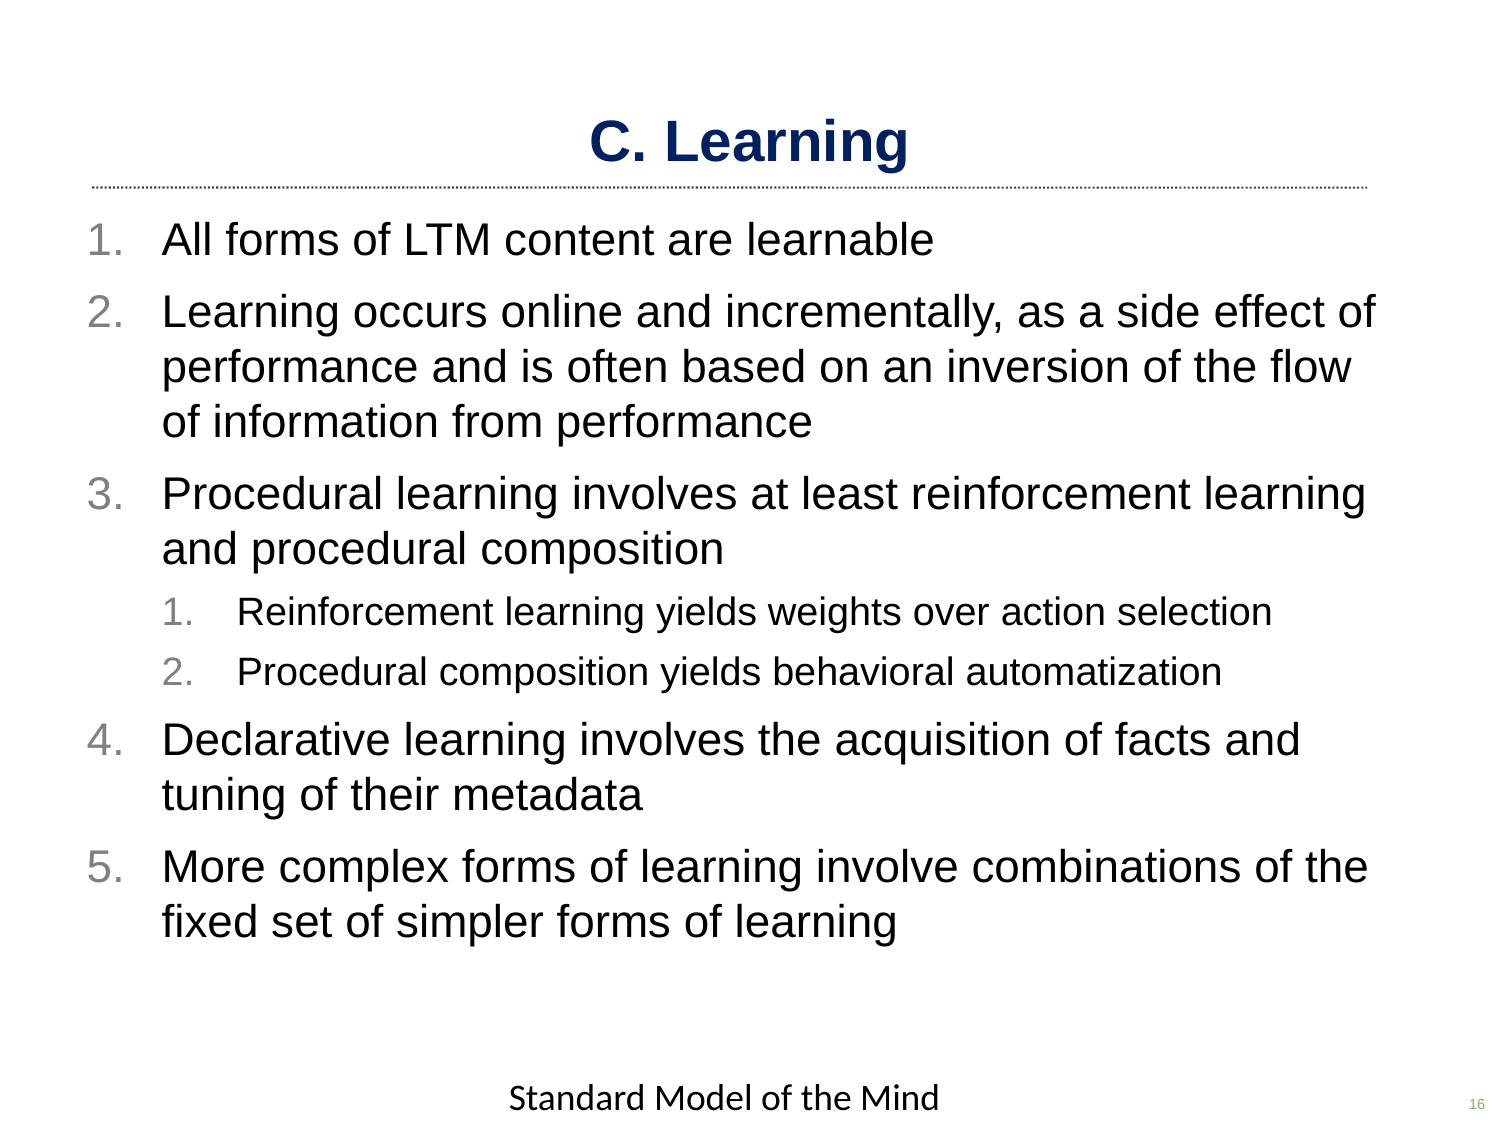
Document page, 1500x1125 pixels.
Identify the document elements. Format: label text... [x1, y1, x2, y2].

list All forms of LTM content are learnable Learning occurs online and incrementally, as a side effect of performance and is often based on an inversion of the flow of information from performance Procedural learning involves at least reinforcement learning and procedural composition Reinforcement learning yields weights over action selection Procedural composition yields behavioral automatization Declarative learning involves the acquisition of facts and tuning of their metadata More complex forms of learning involve combinations of the fixed set of simpler forms of learning [71, 202, 1406, 948]
title C. Learning [75, 66, 1425, 210]
